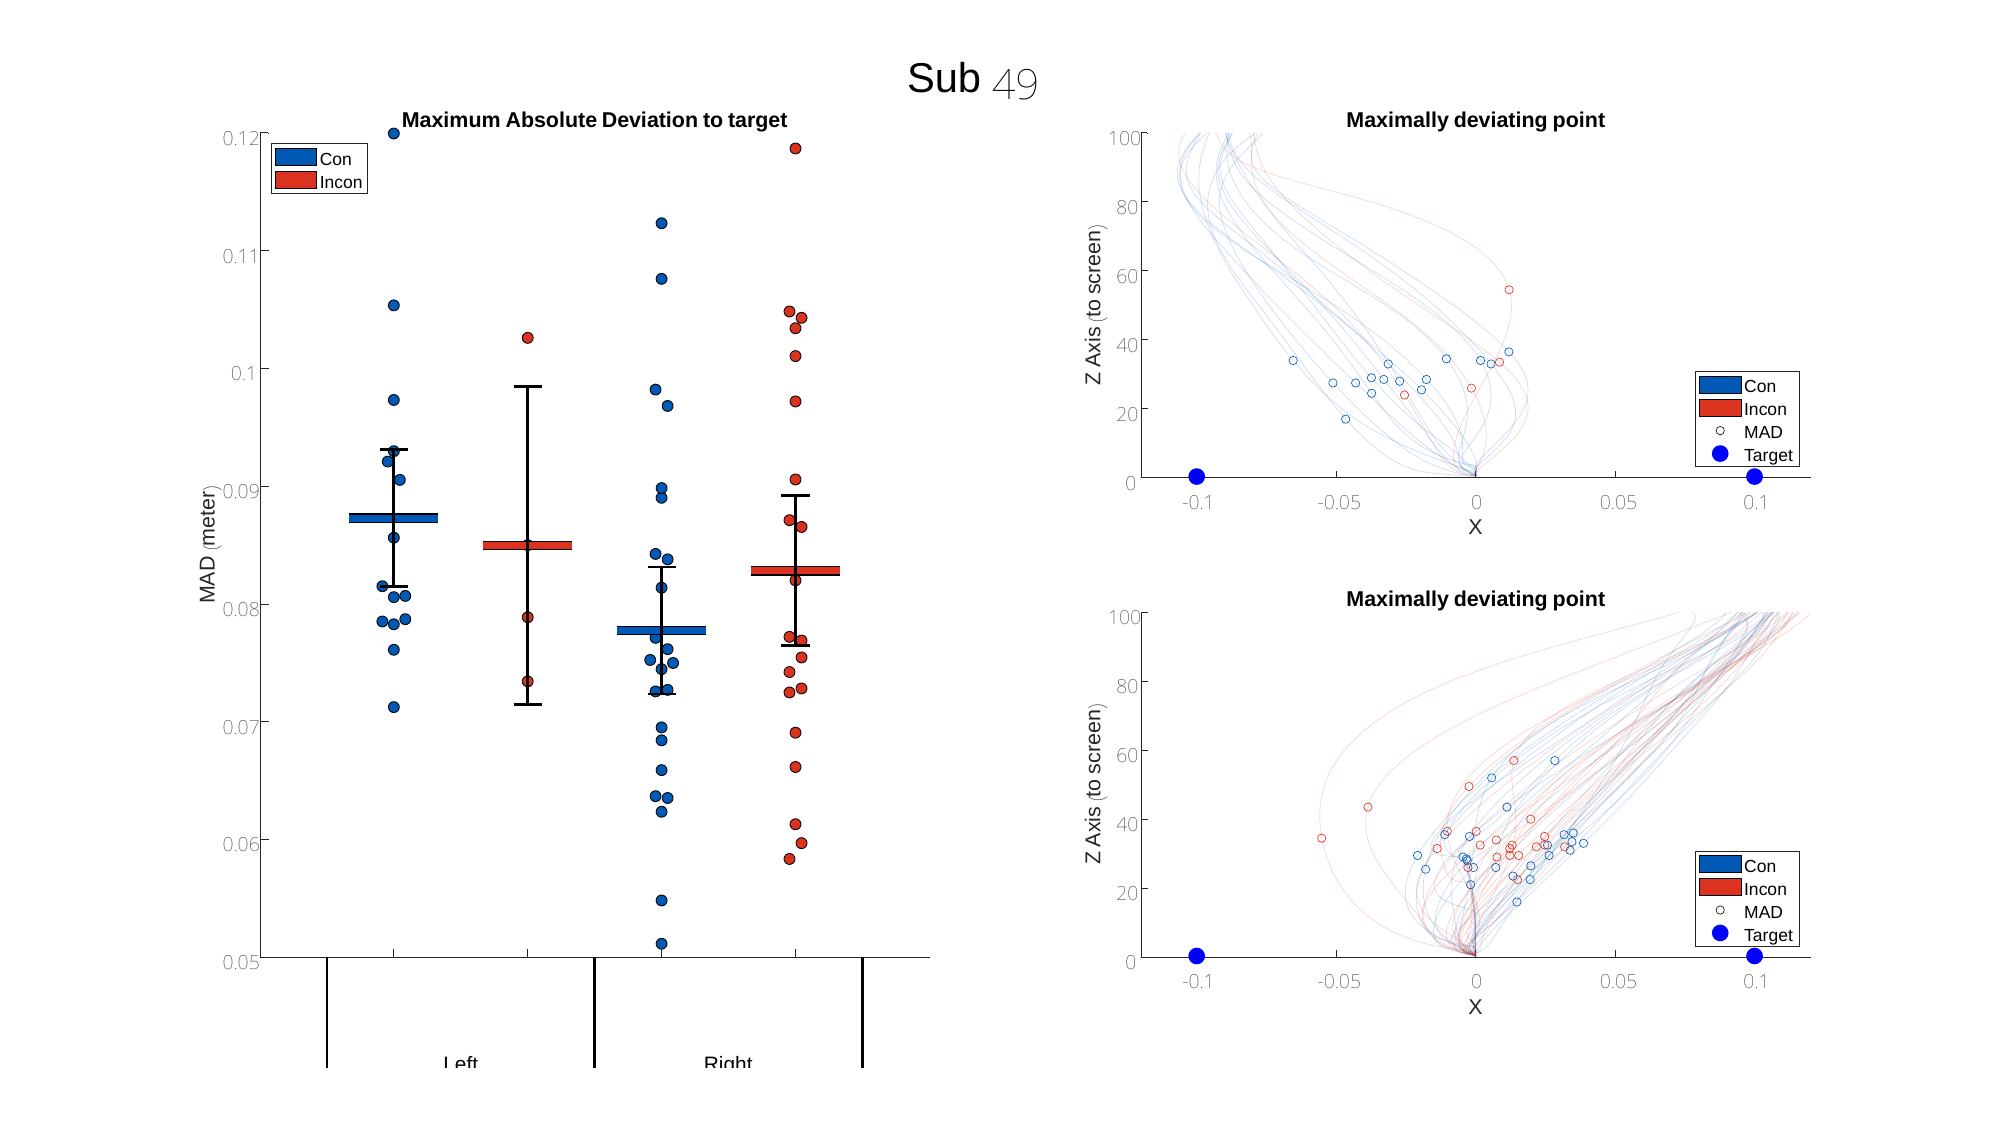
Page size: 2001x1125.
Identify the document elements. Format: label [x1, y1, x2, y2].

picture [0, 57, 2000, 1068]
